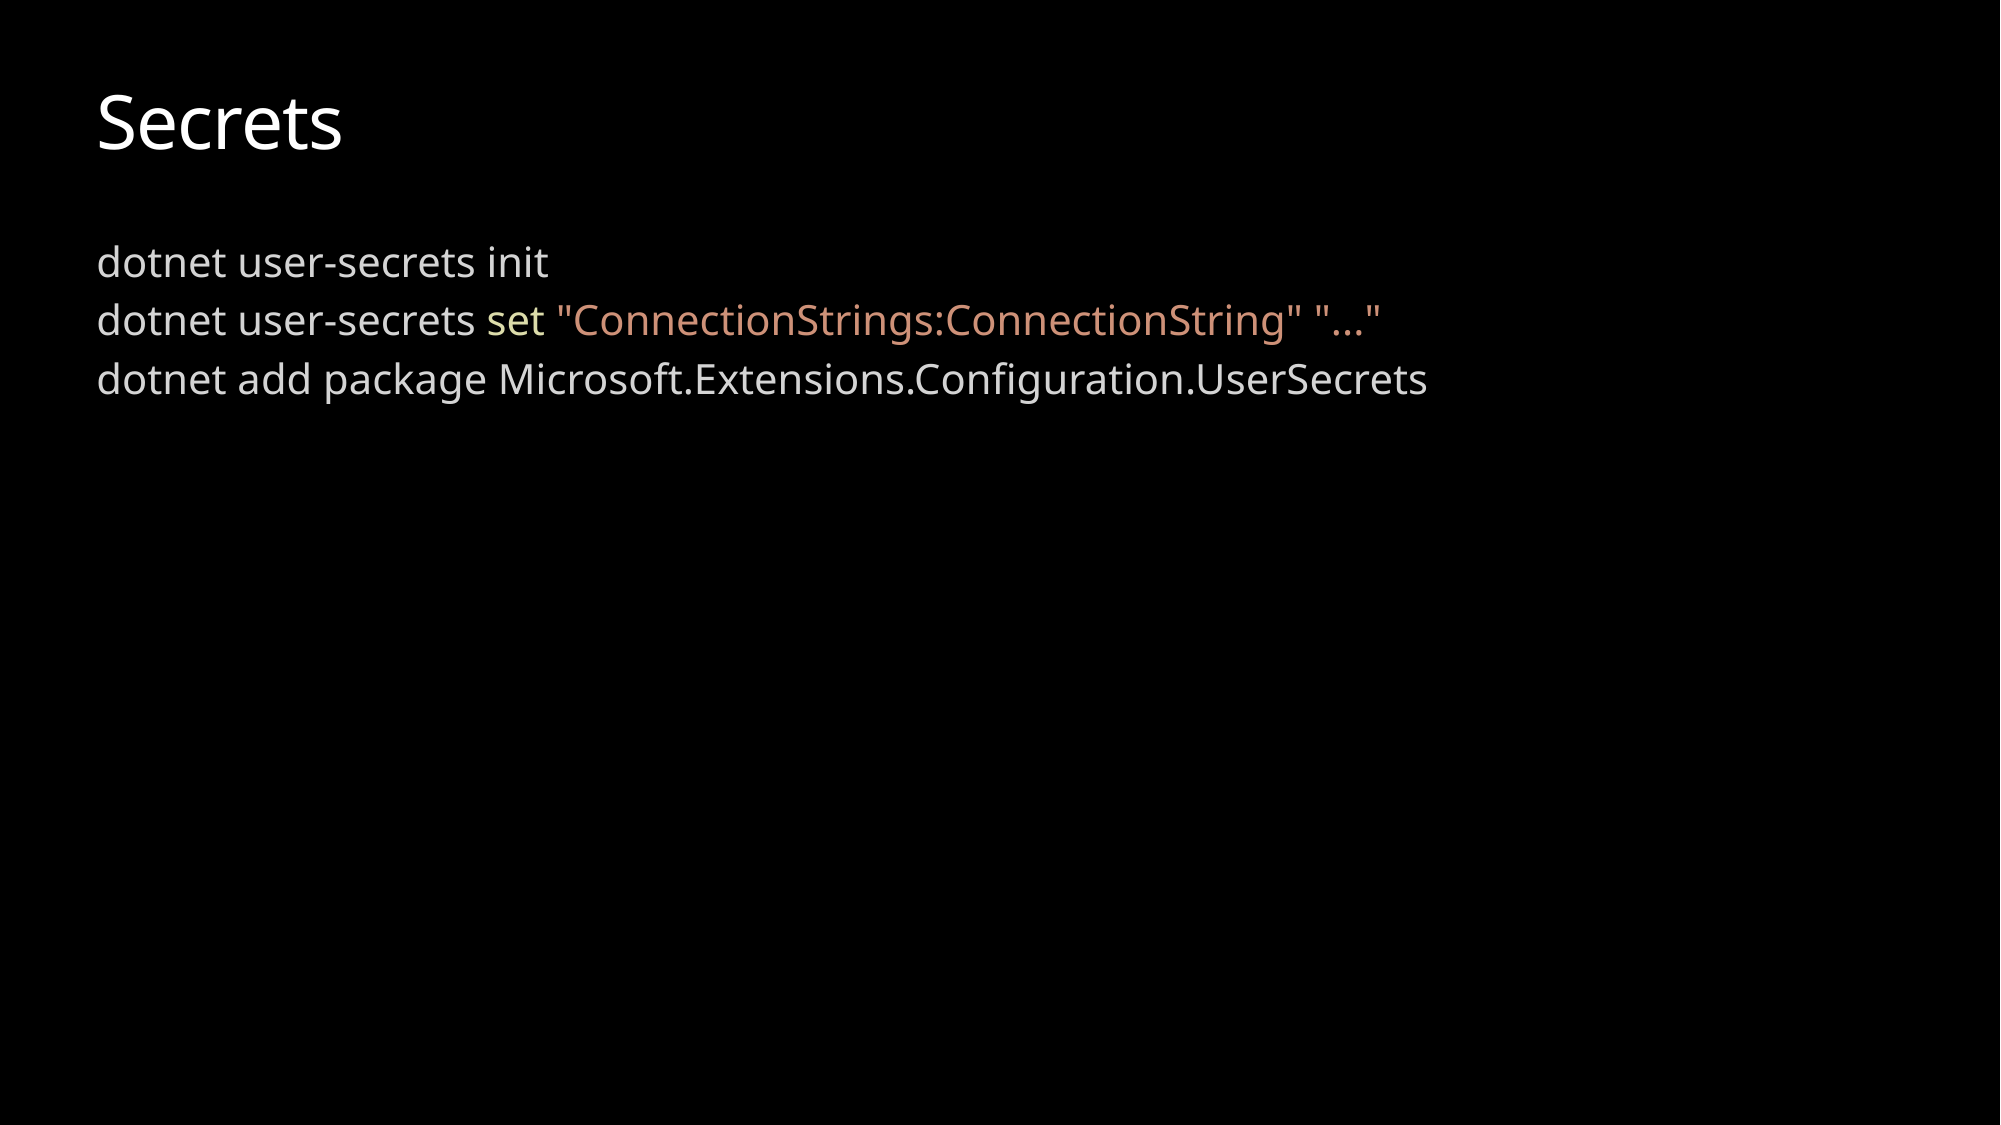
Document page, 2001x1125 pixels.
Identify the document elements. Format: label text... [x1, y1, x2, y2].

title Secrets [96, 75, 1904, 166]
list dotnet user-secrets init dotnet user-secrets set "ConnectionStrings:ConnectionString" "..." dotnet add package Microsoft.Extensions.Configuration.UserSecrets [96, 235, 1904, 408]
